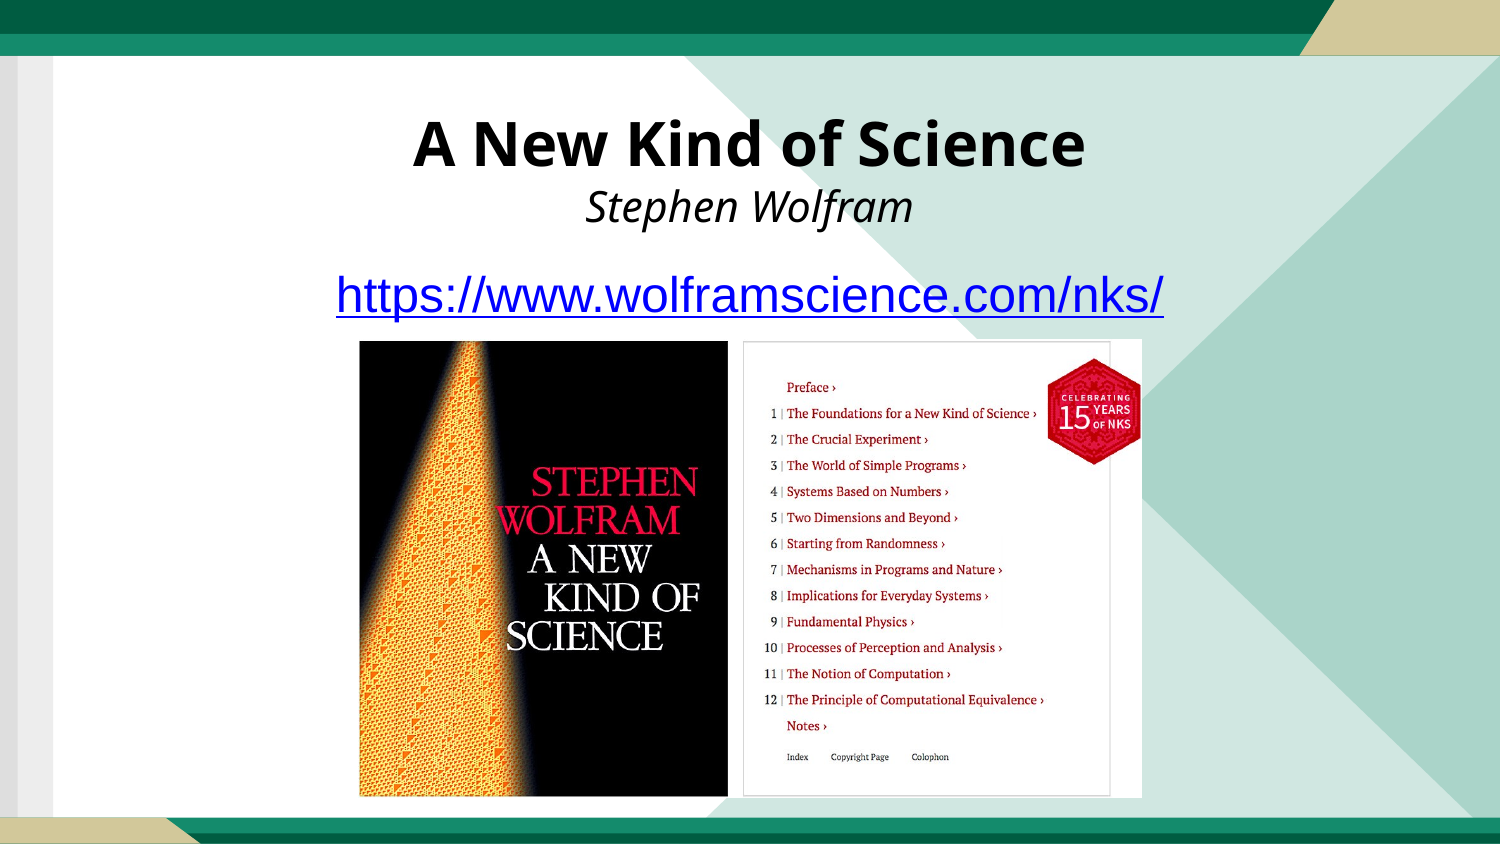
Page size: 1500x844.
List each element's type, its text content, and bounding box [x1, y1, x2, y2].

title A New Kind of Science Stephen Wolfram [75, 97, 1425, 239]
text_box https://www.wolframscience.com/nks/ [321, 255, 1179, 331]
picture [358, 338, 1142, 799]
